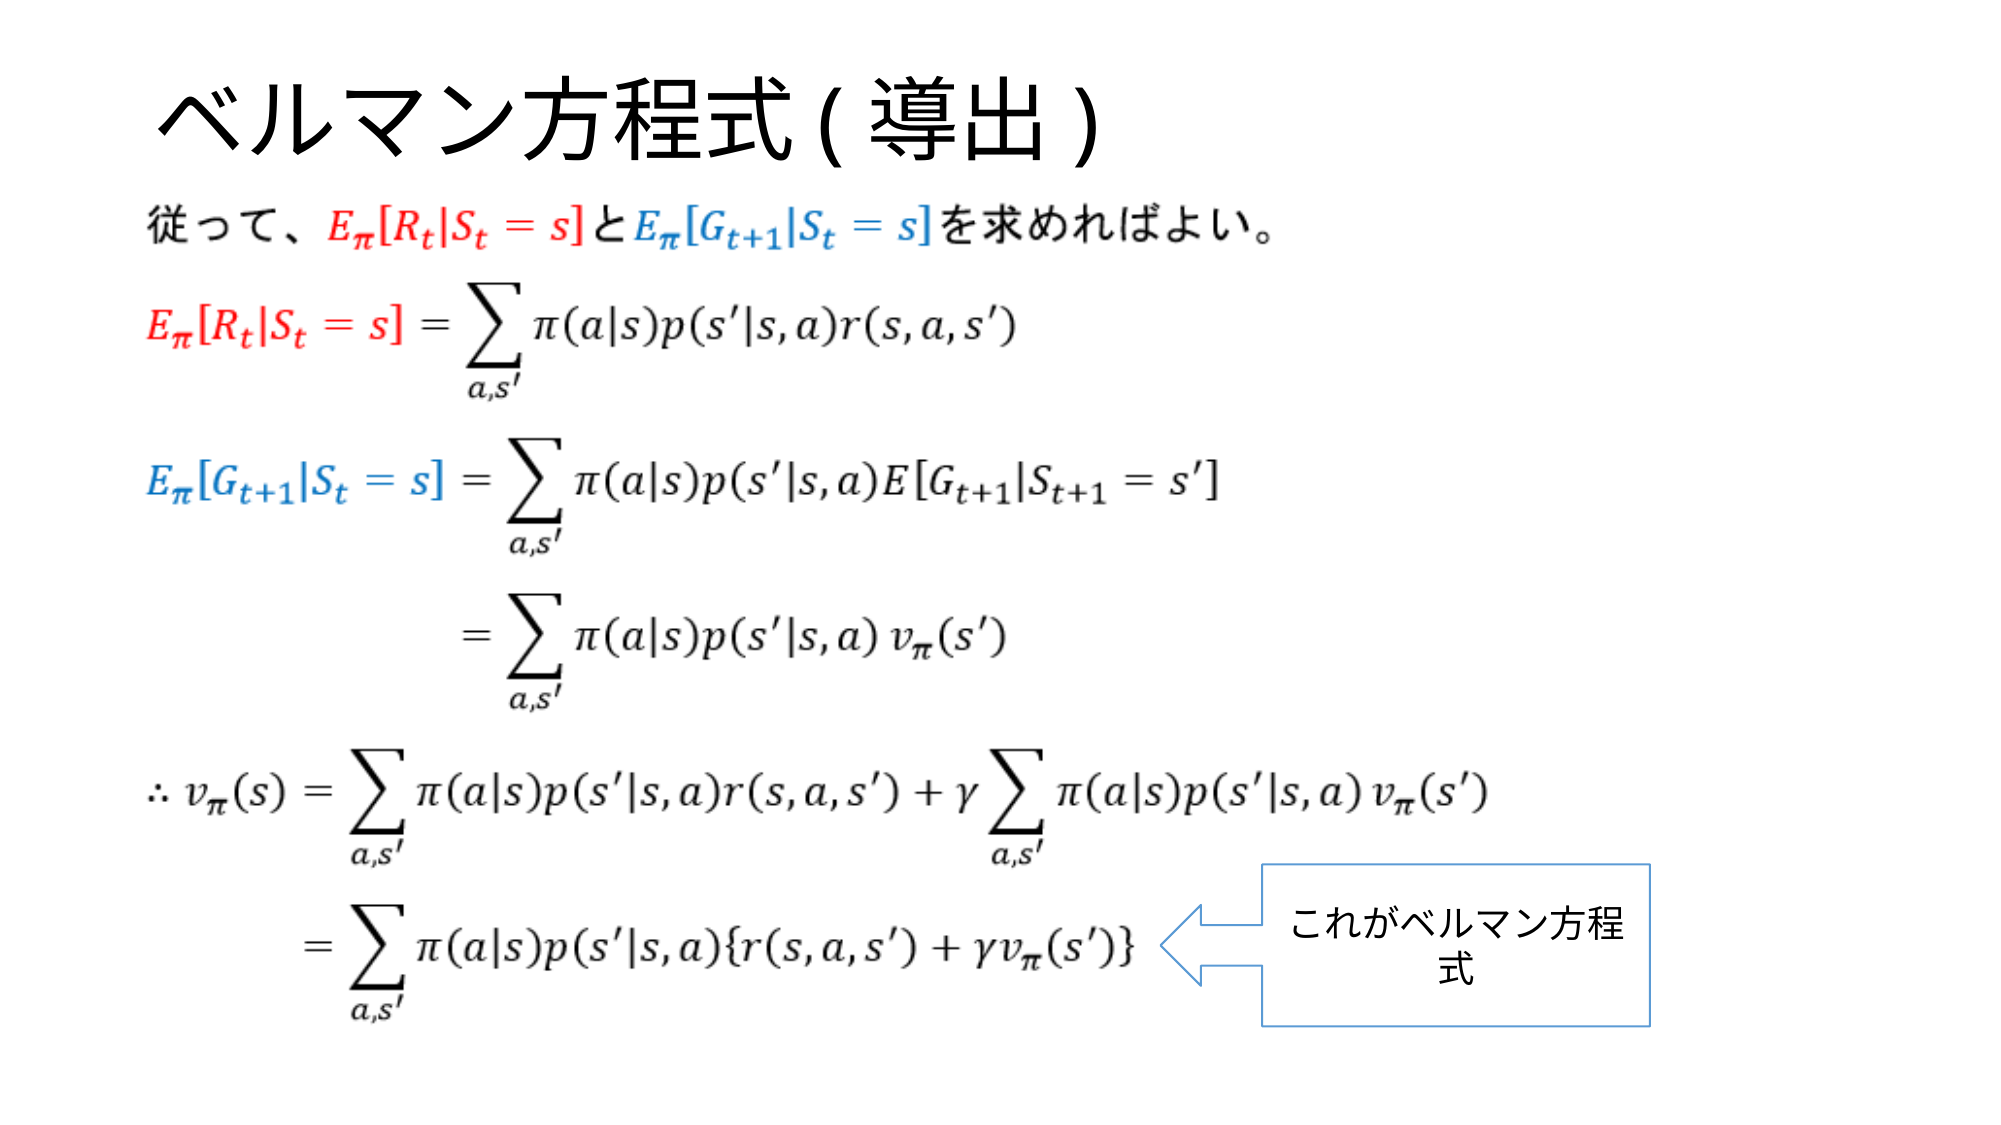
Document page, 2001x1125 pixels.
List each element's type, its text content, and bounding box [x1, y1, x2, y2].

title ベルマン方程式(導出) [138, 60, 1864, 187]
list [138, 186, 1513, 1041]
text_box これがベルマン方程式 [1513, 863, 1651, 1028]
